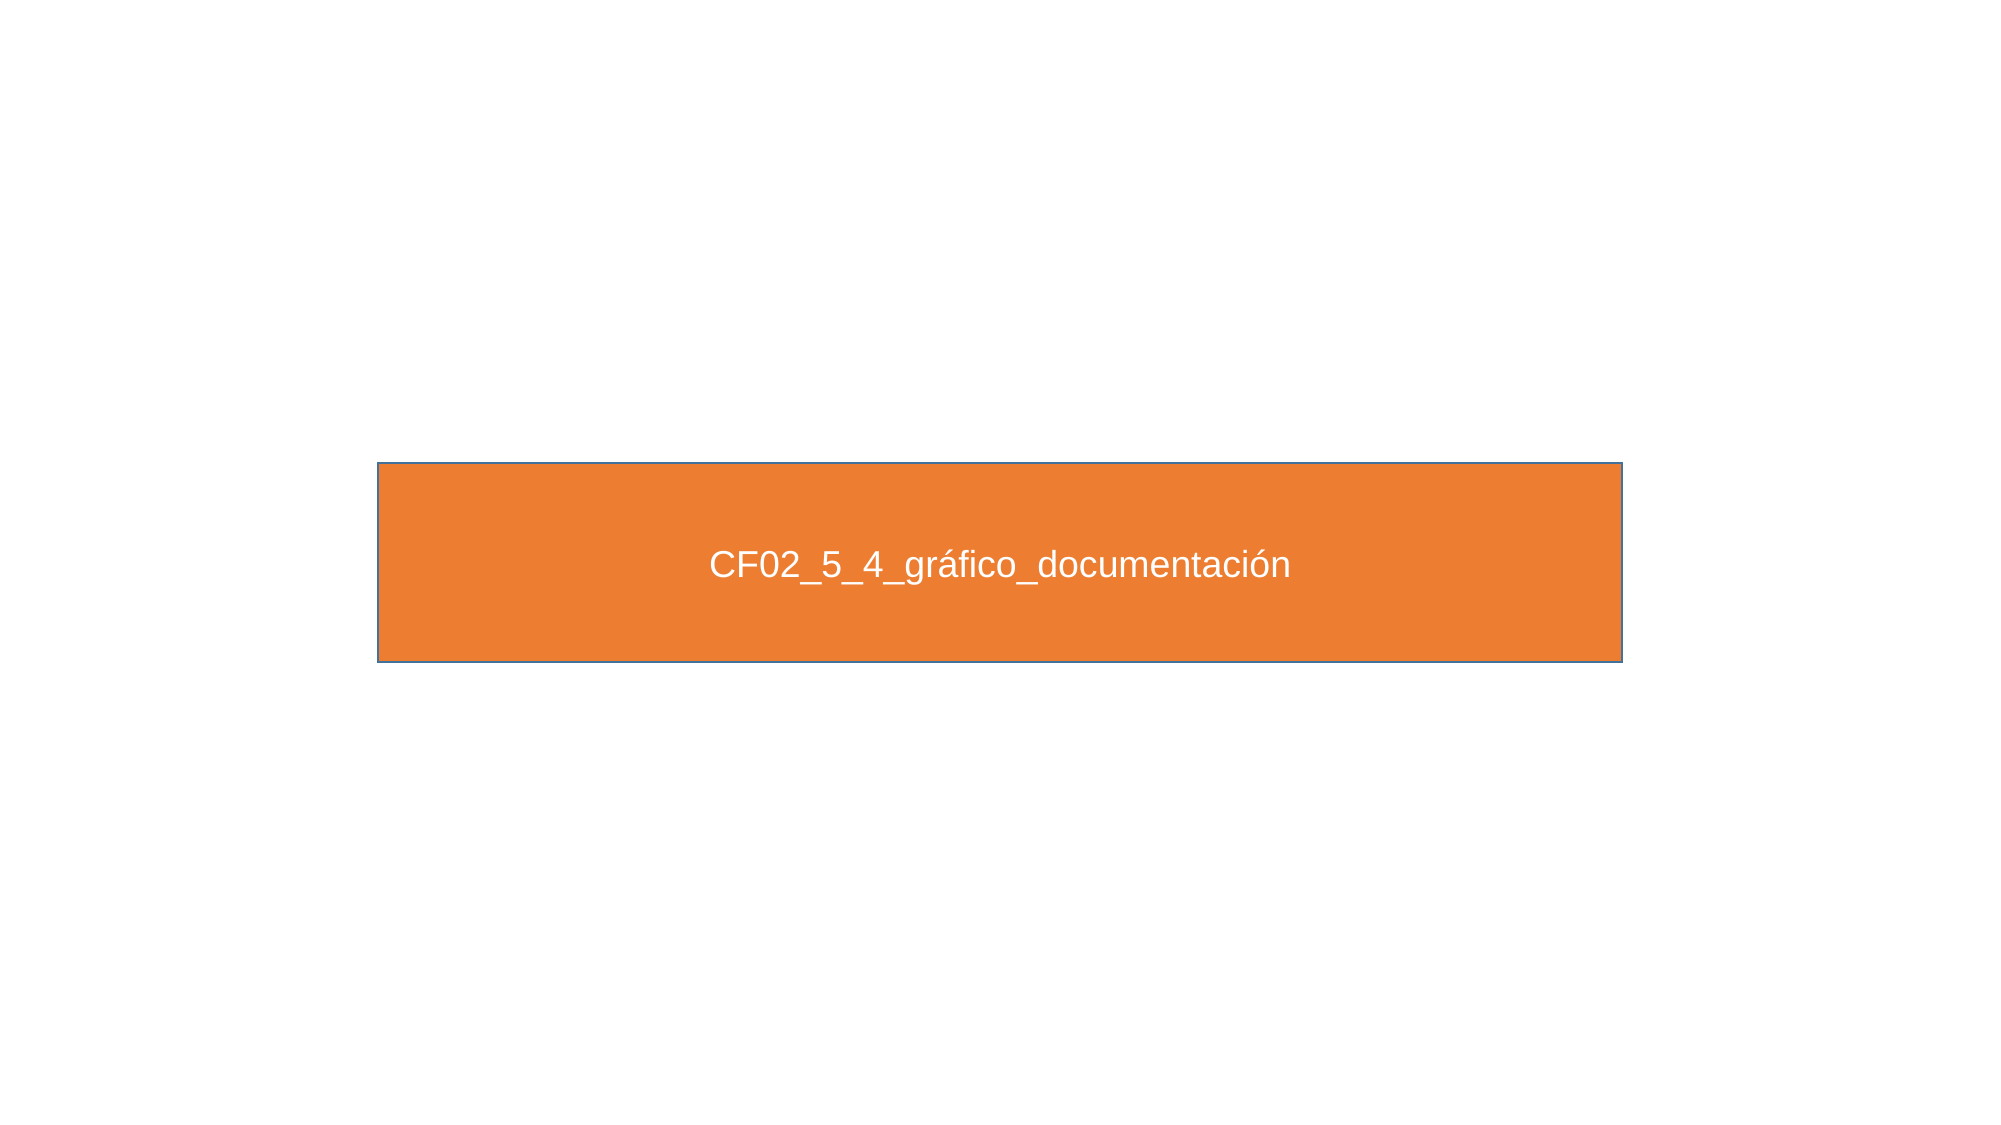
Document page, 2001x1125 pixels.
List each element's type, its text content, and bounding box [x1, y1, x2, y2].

text_box CF02_5_4_gráfico_documentación [377, 463, 1623, 662]
